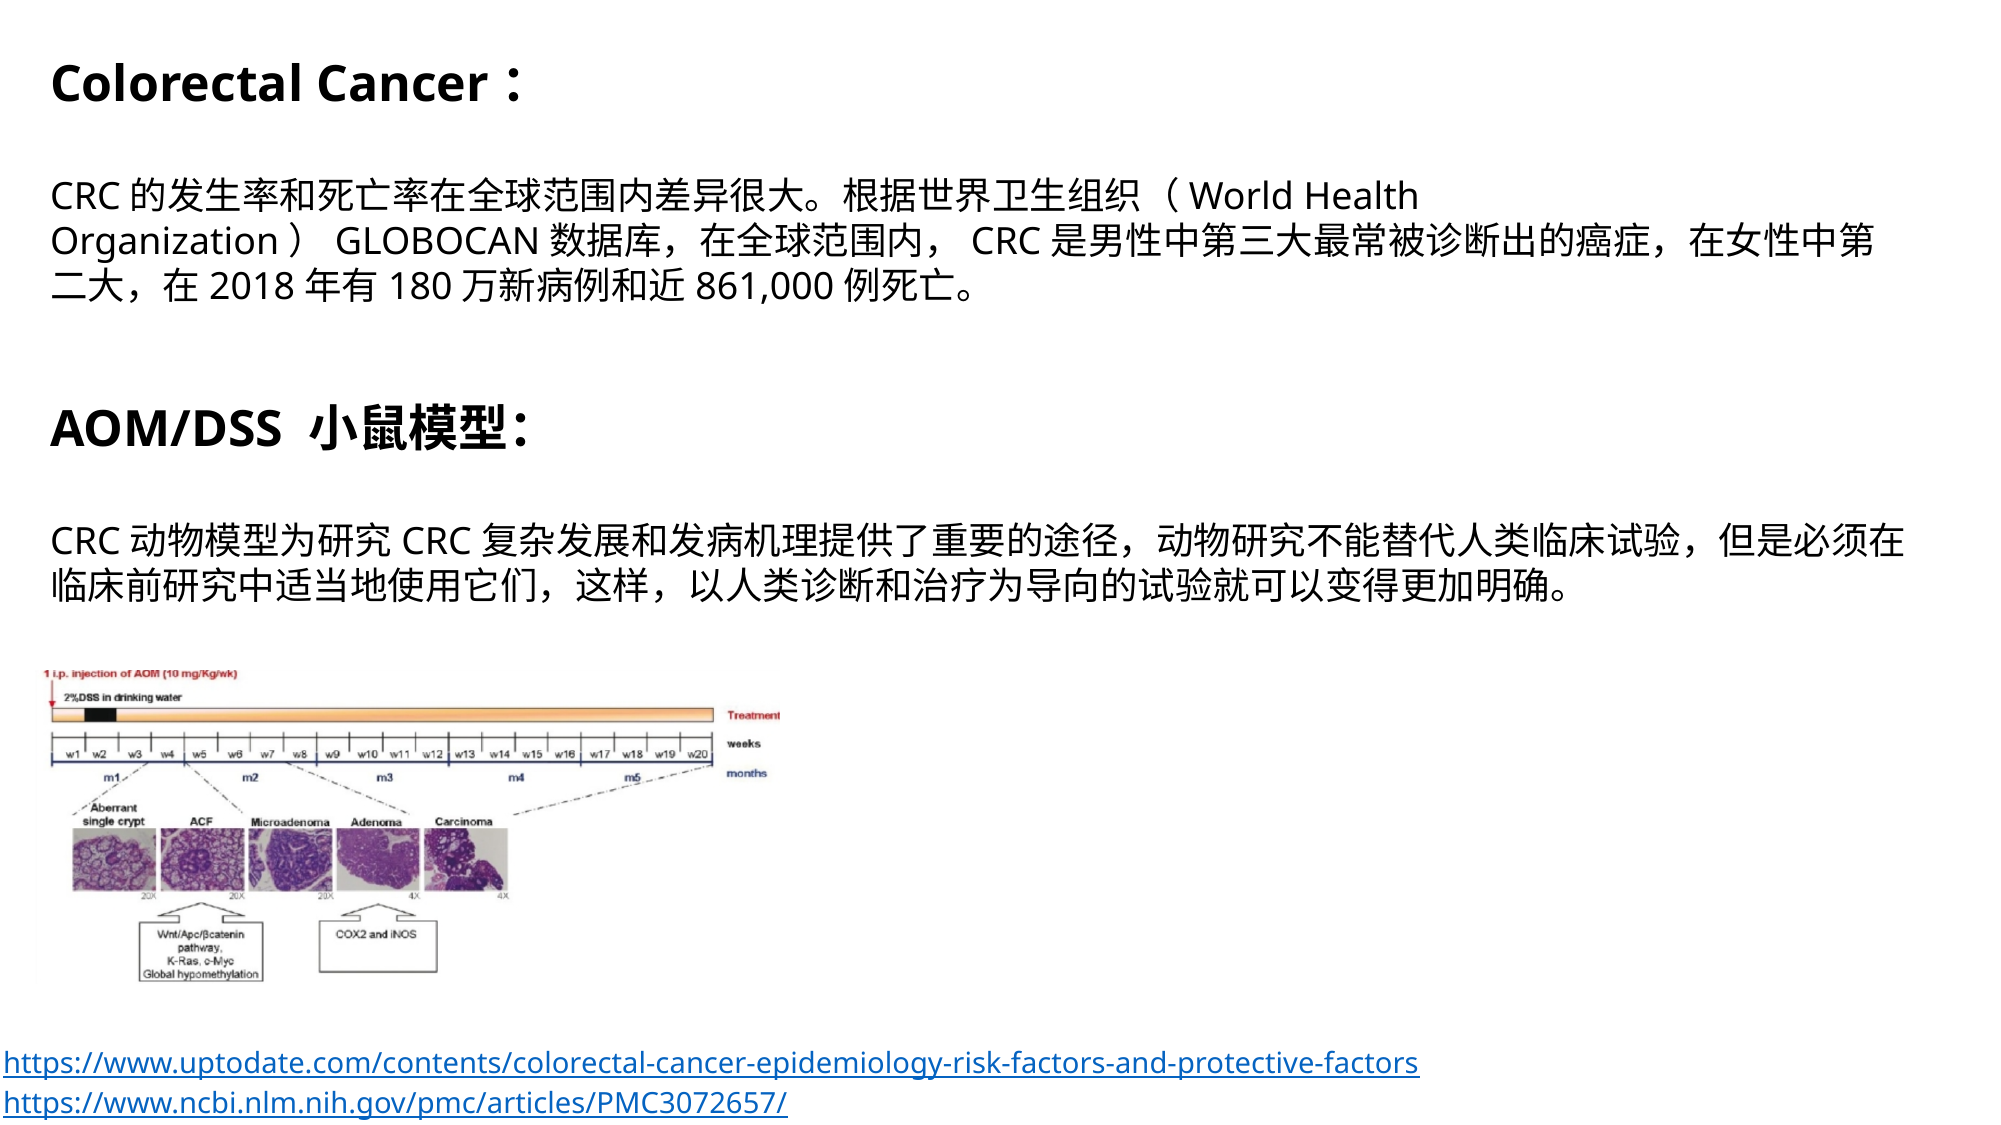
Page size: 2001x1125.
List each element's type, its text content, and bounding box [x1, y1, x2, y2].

text_box Colorectal Cancer： CRC的发生率和死亡率在全球范围内差异很大。根据世界卫生组织（World Health Organization）GLOBOCAN数据库，在全球范围内，CRC是男性中第三大最常被诊断出的癌症，在女性中第二大，在2018年有180万新病例和近861,000例死亡。 AOM/DSS 小鼠模型： CRC动物模型为研究CRC复杂发展和发病机理提供了重要的途径，动物研究不能替代人类临床试验，但是必须在临床前研究中适当地使用它们，这样，以人类诊断和治疗为导向的试验就可以变得更加明确。 [35, 44, 1925, 975]
picture [35, 670, 780, 984]
text_box https://www.uptodate.com/contents/colorectal-cancer-epidemiology-risk-factors-and-protective-factors https://www.ncbi.nlm.nih.gov/pmc/articles/PMC3072657/ [0, 1037, 1640, 1125]
